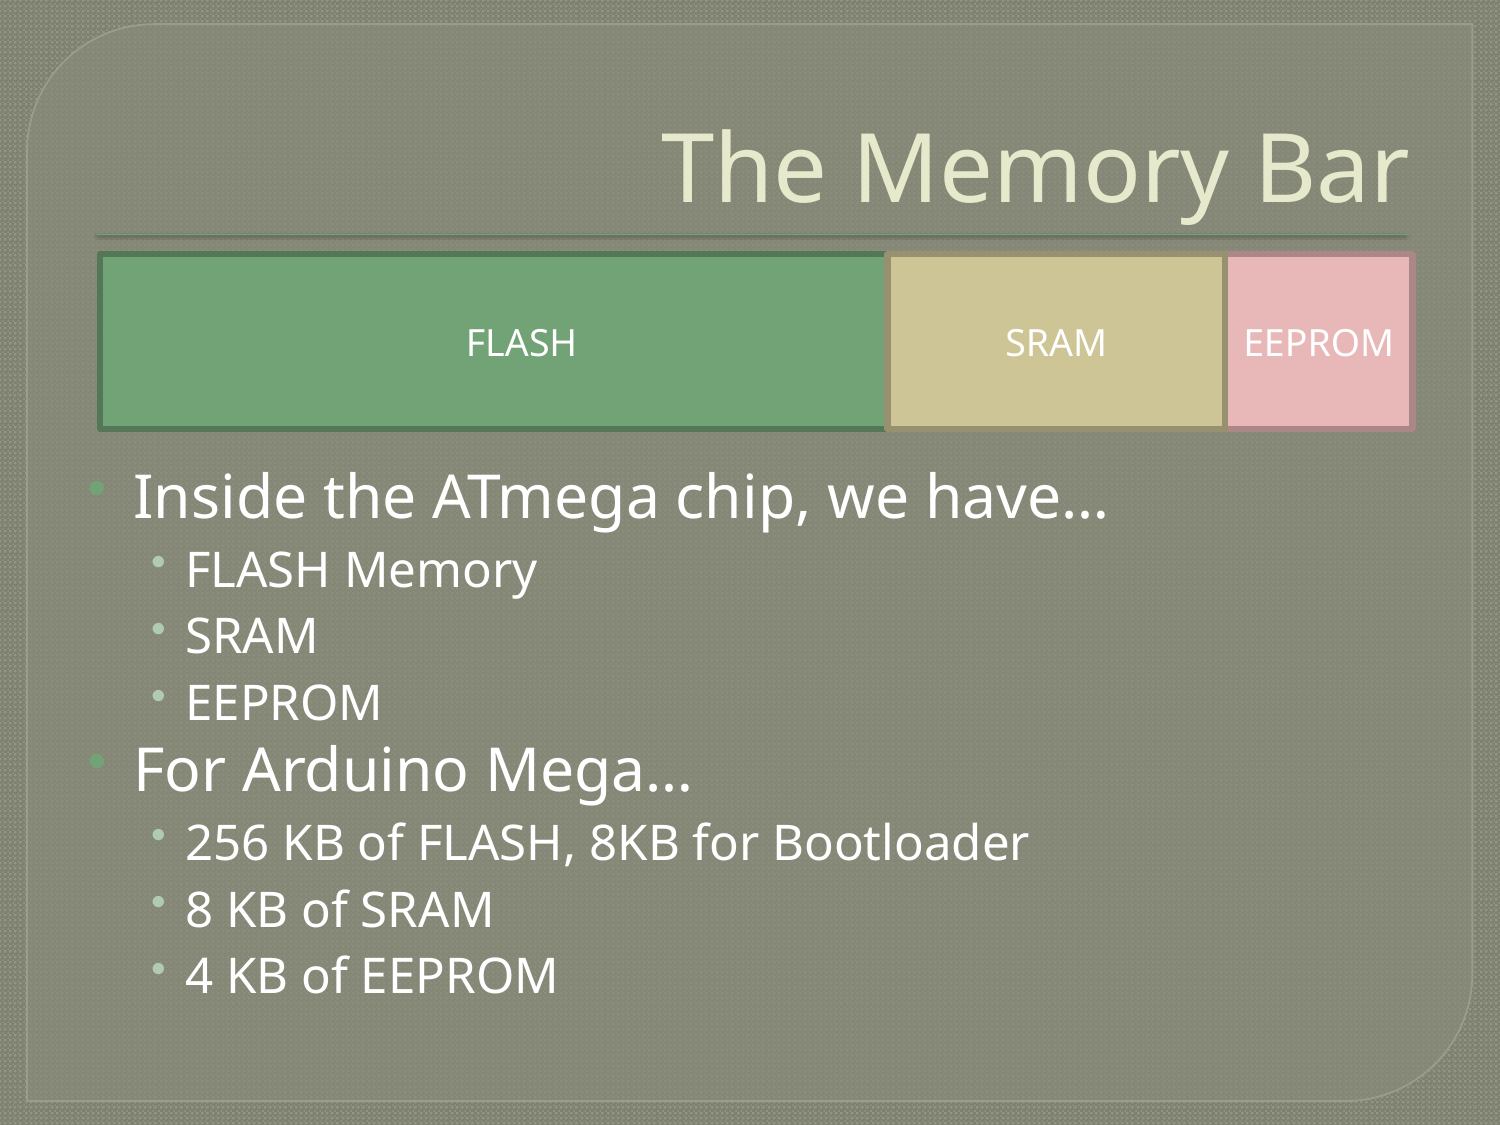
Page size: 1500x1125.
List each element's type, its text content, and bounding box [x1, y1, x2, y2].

text_box EEPROM [1228, 251, 1416, 432]
list Inside the ATmega chip, we have… FLASH Memory SRAM EEPROM For Arduino Mega… 256 KB of FLASH, 8KB for Bootloader 8 KB of SRAM 4 KB of EEPROM [75, 450, 1425, 1013]
text_box FLASH [97, 251, 885, 432]
title The Memory Bar [75, 41, 1425, 230]
text_box SRAM [884, 251, 1228, 432]
